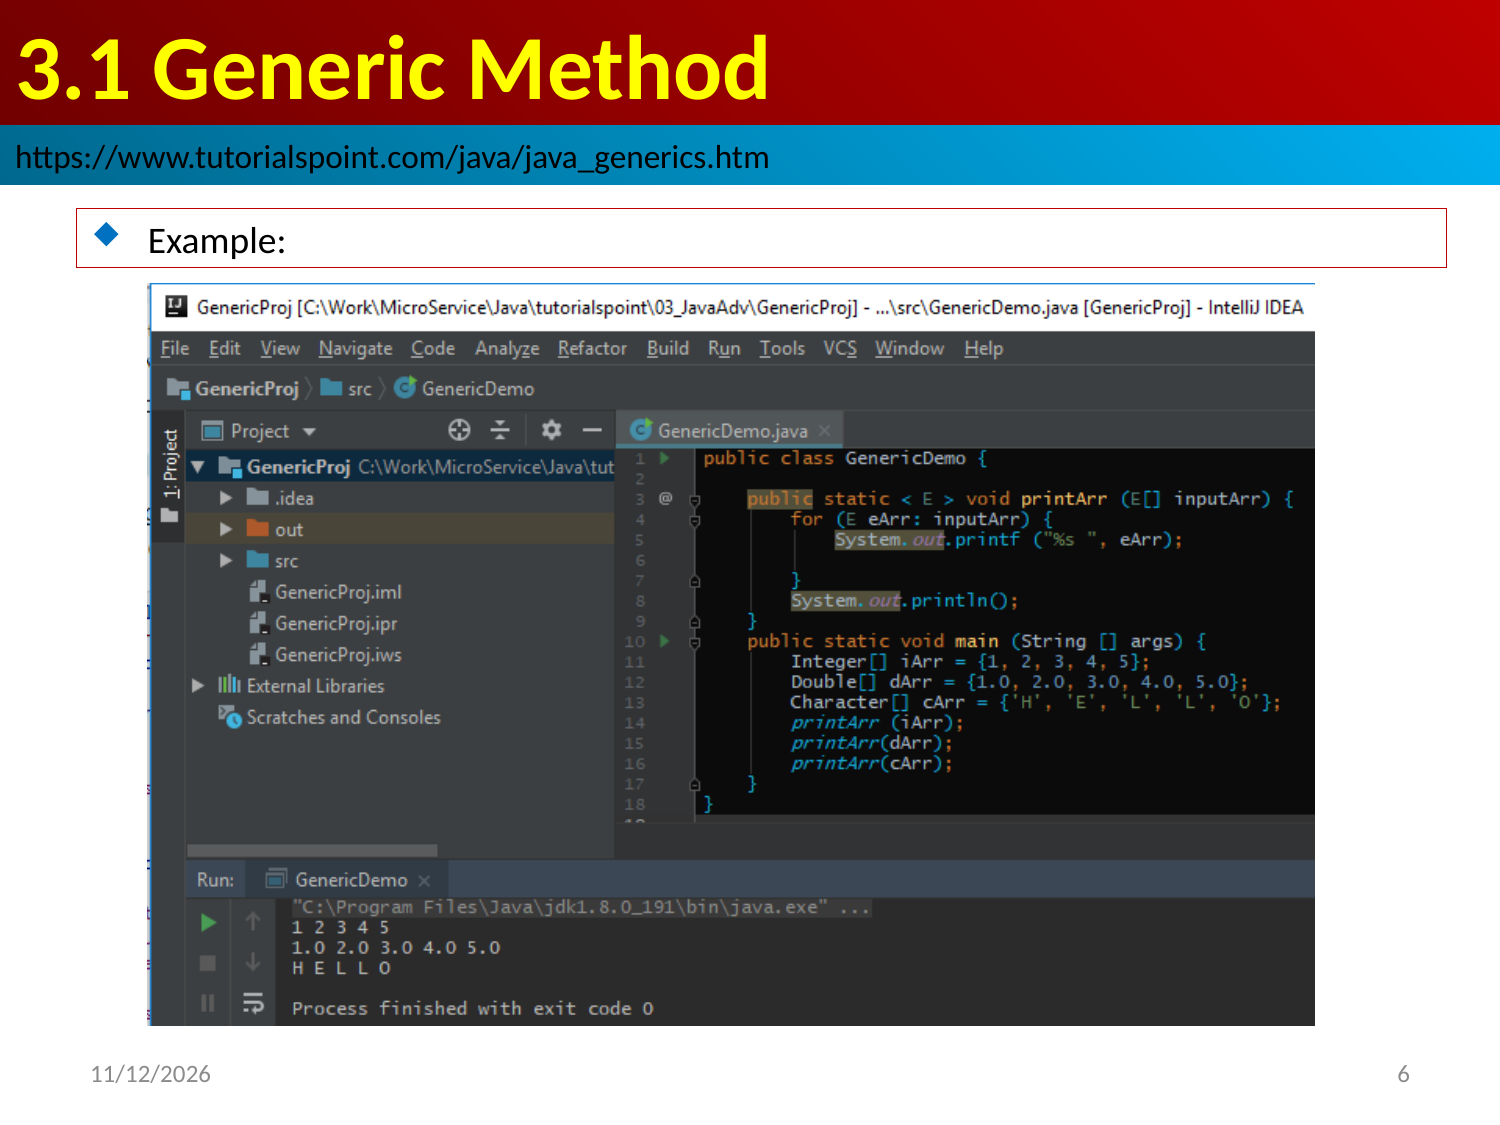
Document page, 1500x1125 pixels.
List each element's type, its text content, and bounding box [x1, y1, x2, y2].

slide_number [75, 1042, 425, 1103]
picture [147, 283, 1315, 1027]
subtitle Example: [76, 208, 1447, 268]
slide_number 6 [1074, 1042, 1425, 1103]
text_box https://www.tutorialspoint.com/java/java_generics.htm [0, 125, 1500, 185]
title 3.1 Generic Method [0, 0, 1500, 125]
